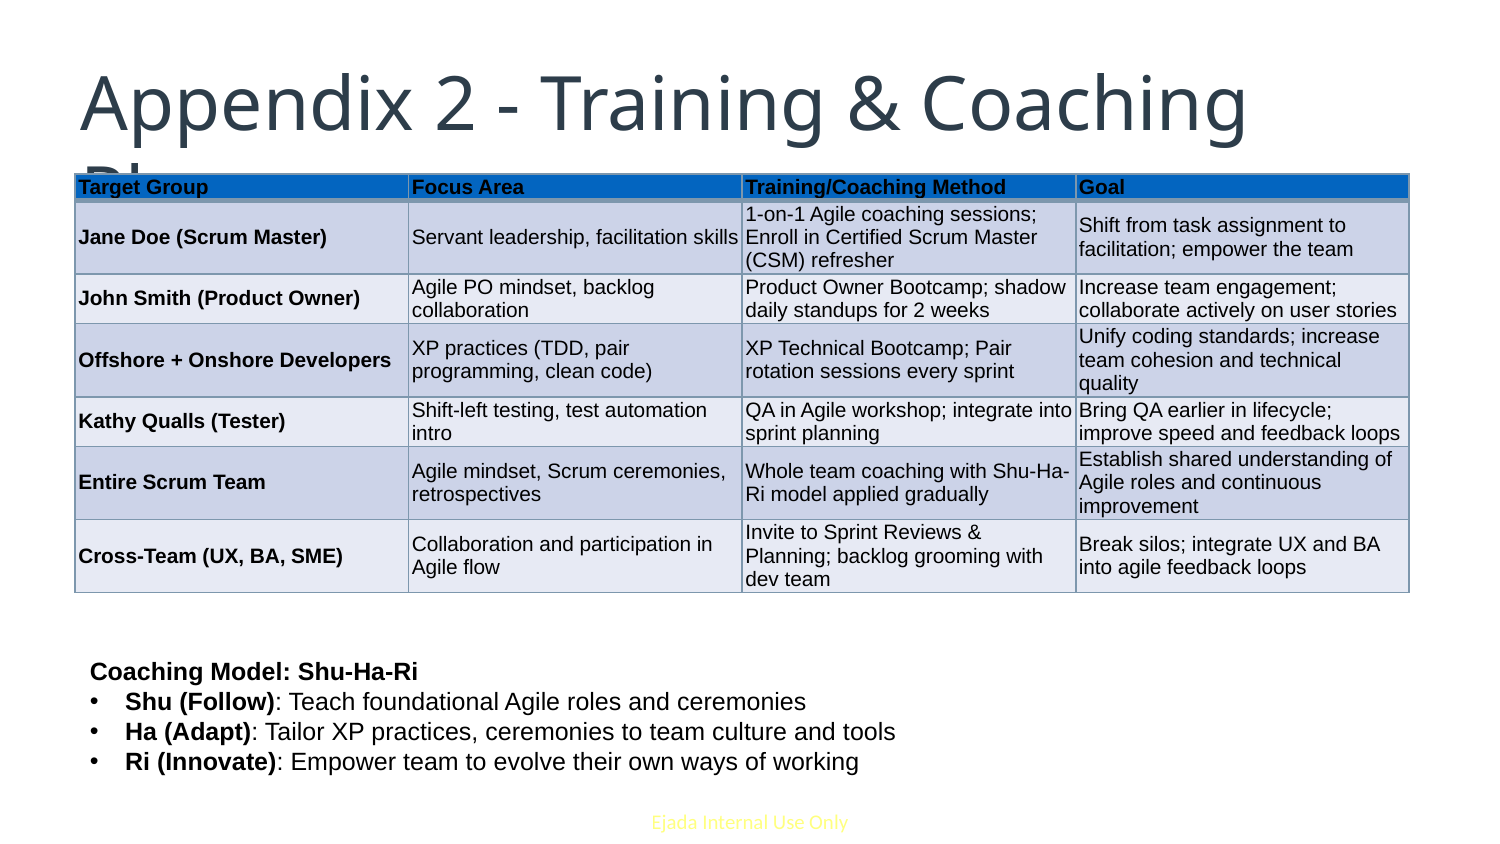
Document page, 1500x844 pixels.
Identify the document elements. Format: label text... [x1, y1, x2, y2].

text_box Coaching Model: Shu-Ha-Ri Shu (Follow): Teach foundational Agile roles and ceremonies Ha (Adapt): Tailor XP practices, ceremonies to team culture and tools Ri (Innovate): Empower team to evolve their own ways of working [75, 648, 1410, 784]
table_cell Collaboration and participation in Agile flow [409, 520, 741, 592]
table_cell XP practices (TDD, pair programming, clean code) [409, 324, 741, 396]
table_cell Invite to Sprint Reviews & Planning; backlog grooming with dev team [743, 520, 1075, 592]
table_cell Kathy Qualls (Tester) [76, 398, 408, 446]
table_cell Whole team coaching with Shu-Ha-Ri model applied gradually [743, 447, 1075, 519]
table_cell Entire Scrum Team [76, 447, 408, 519]
table_header Goal [1077, 175, 1408, 198]
table_cell Bring QA earlier in lifecycle; improve speed and feedback loops [1077, 398, 1408, 446]
table_cell XP Technical Bootcamp; Pair rotation sessions every sprint [743, 324, 1075, 396]
table_cell Cross-Team (UX, BA, SME) [76, 520, 408, 592]
table_cell Increase team engagement; collaborate actively on user stories [1077, 275, 1408, 323]
table_cell Agile PO mindset, backlog collaboration [409, 275, 741, 323]
table_cell Shift from task assignment to facilitation; empower the team [1077, 203, 1408, 273]
table_cell Break silos; integrate UX and BA into agile feedback loops [1077, 520, 1408, 592]
title Appendix 2 - Training & Coaching Plan [75, 50, 1425, 148]
table_header Target Group [76, 175, 408, 198]
table_cell Offshore + Onshore Developers [76, 324, 408, 396]
table_cell Servant leadership, facilitation skills [409, 203, 741, 273]
table_cell Product Owner Bootcamp; shadow daily standups for 2 weeks [743, 275, 1075, 323]
table_cell Establish shared understanding of Agile roles and continuous improvement [1077, 447, 1408, 519]
table_cell John Smith (Product Owner) [76, 275, 408, 323]
table_header Training/Coaching Method [743, 175, 1075, 198]
table_cell Jane Doe (Scrum Master) [76, 203, 408, 273]
table_header Focus Area [409, 175, 741, 198]
table_cell Shift-left testing, test automation intro [409, 398, 741, 446]
table_cell Unify coding standards; increase team cohesion and technical quality [1077, 324, 1408, 396]
table_cell Agile mindset, Scrum ceremonies, retrospectives [409, 447, 741, 519]
table_cell 1-on-1 Agile coaching sessions; Enroll in Certified Scrum Master (CSM) refresher [743, 203, 1075, 273]
table_cell QA in Agile workshop; integrate into sprint planning [743, 398, 1075, 446]
